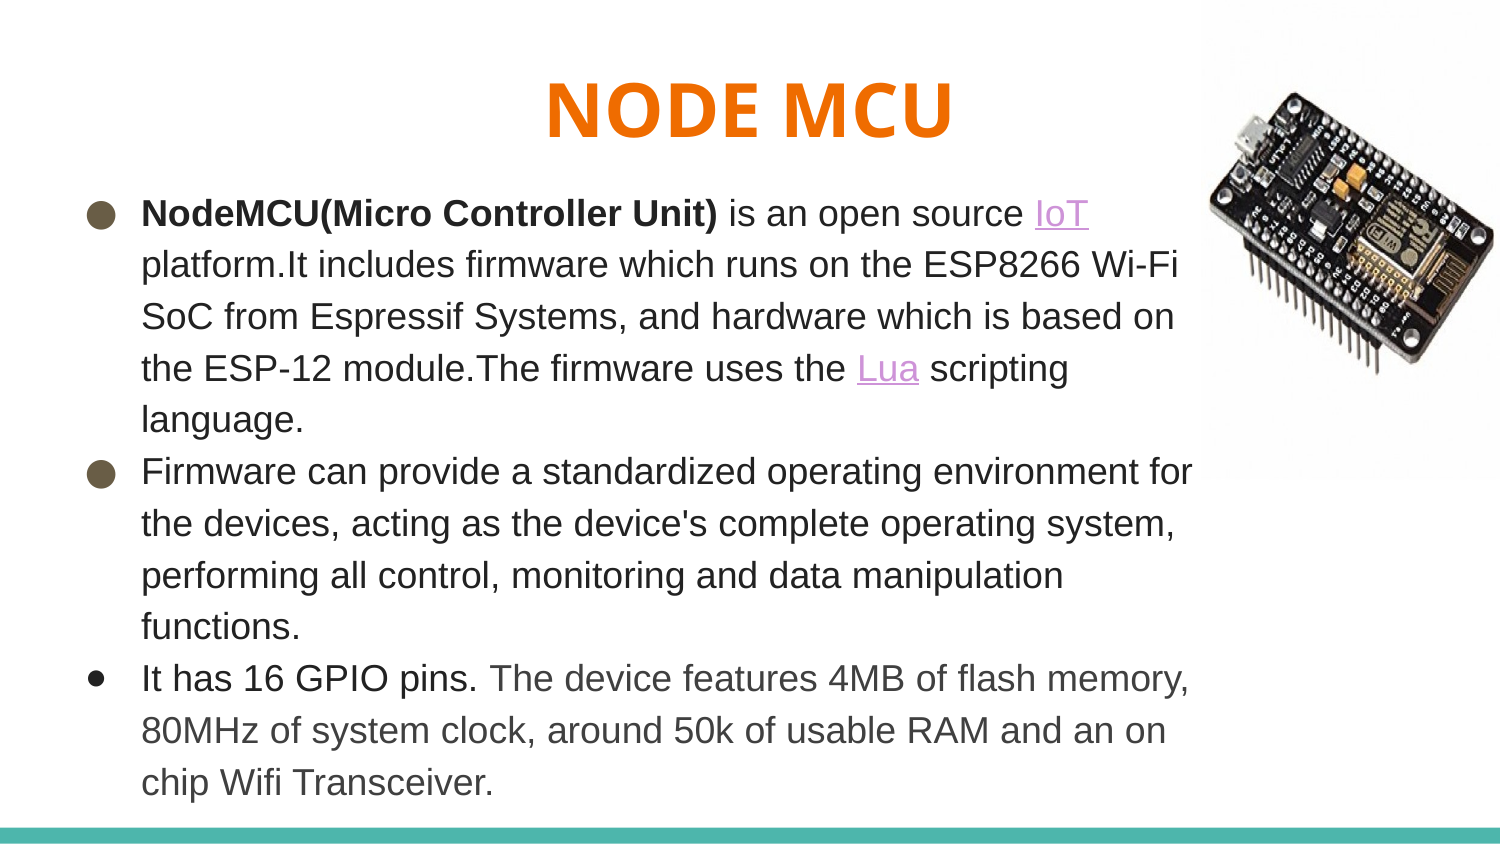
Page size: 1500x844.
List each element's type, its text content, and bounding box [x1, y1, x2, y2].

title NODE MCU [51, 48, 1196, 155]
list NodeMCU(Micro Controller Unit) is an open source IoT platform.It includes firmware which runs on the ESP8266 Wi-Fi SoC from Espressif Systems, and hardware which is based on the ESP-12 module.The firmware uses the Lua scripting language. Firmware can provide a standardized operating environment for the devices, acting as the device's complete operating system, performing all control, monitoring and data manipulation functions. It has 16 GPIO pins. The device features 4MB of flash memory, 80MHz of system clock, around 50k of usable RAM and an on chip Wifi Transceiver. [51, 166, 1216, 816]
picture [1201, 0, 1500, 481]
